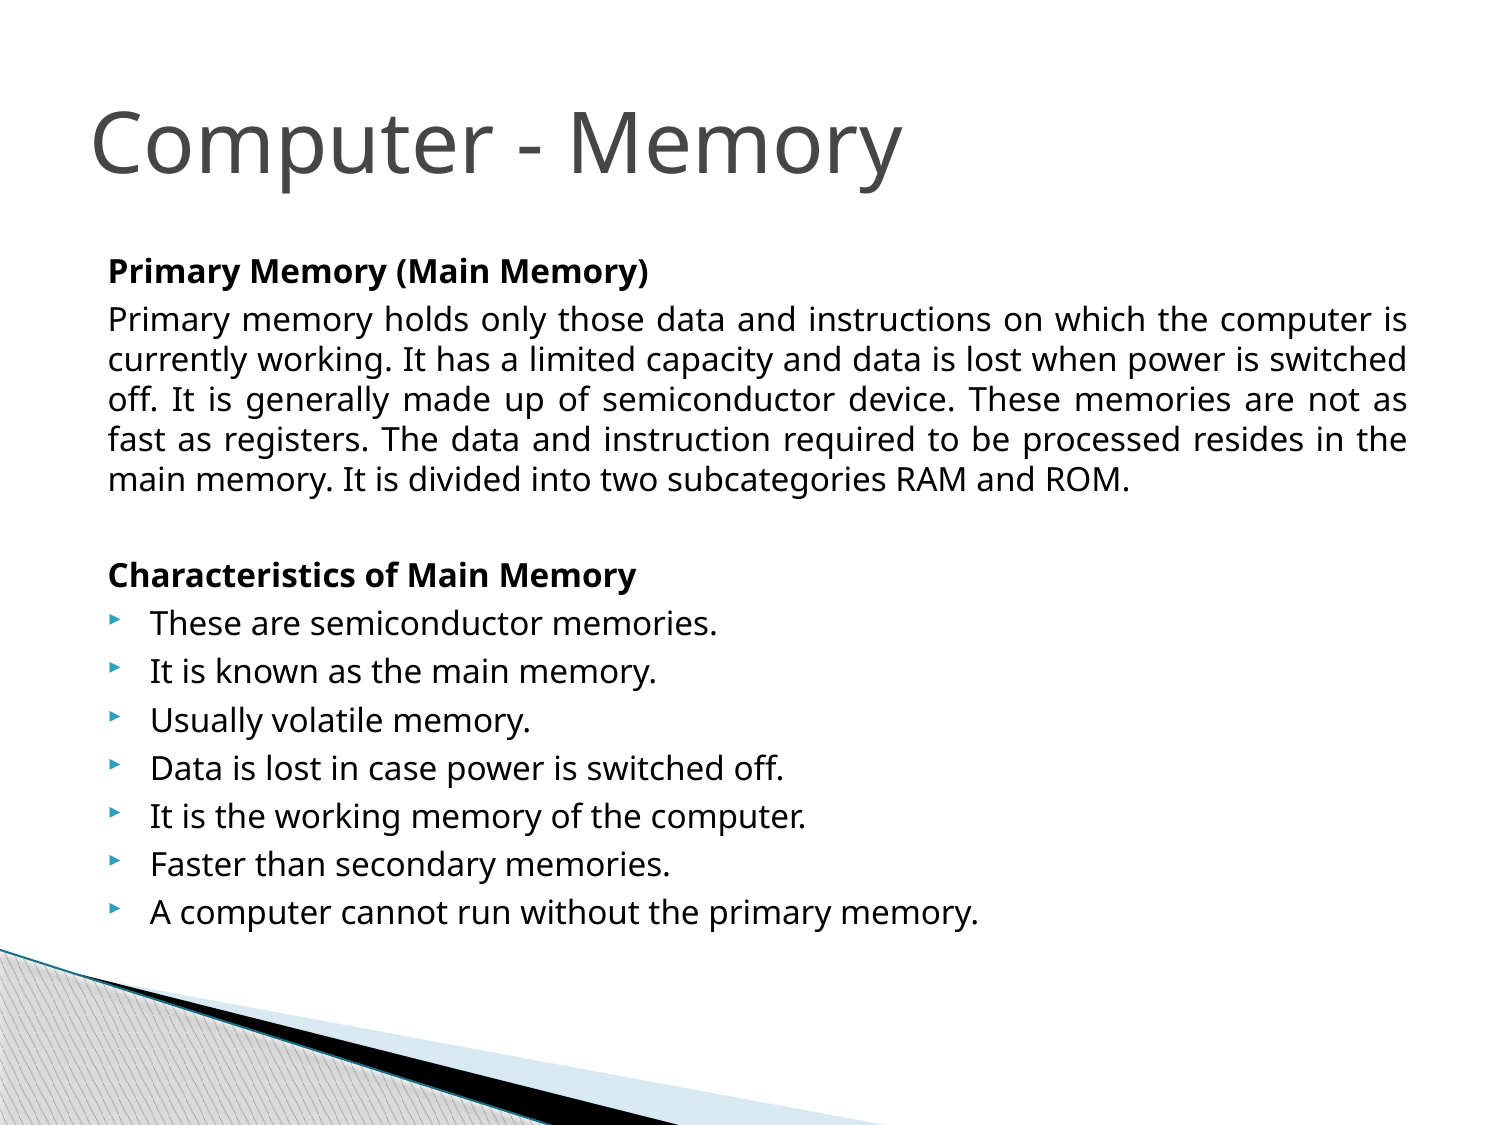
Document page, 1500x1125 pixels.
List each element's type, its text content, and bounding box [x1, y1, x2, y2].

list Primary Memory (Main Memory) Primary memory holds only those data and instructions on which the computer is currently working. It has a limited capacity and data is lost when power is switched off. It is generally made up of semiconductor device. These memories are not as fast as registers. The data and instruction required to be processed resides in the main memory. It is divided into two subcategories RAM and ROM. Characteristics of Main Memory These are semiconductor memories. It is known as the main memory. Usually volatile memory. Data is lost in case power is switched off. It is the working memory of the computer. Faster than secondary memories. A computer cannot run without the primary memory. [75, 243, 1425, 986]
title Computer - Memory [75, 45, 1425, 233]
